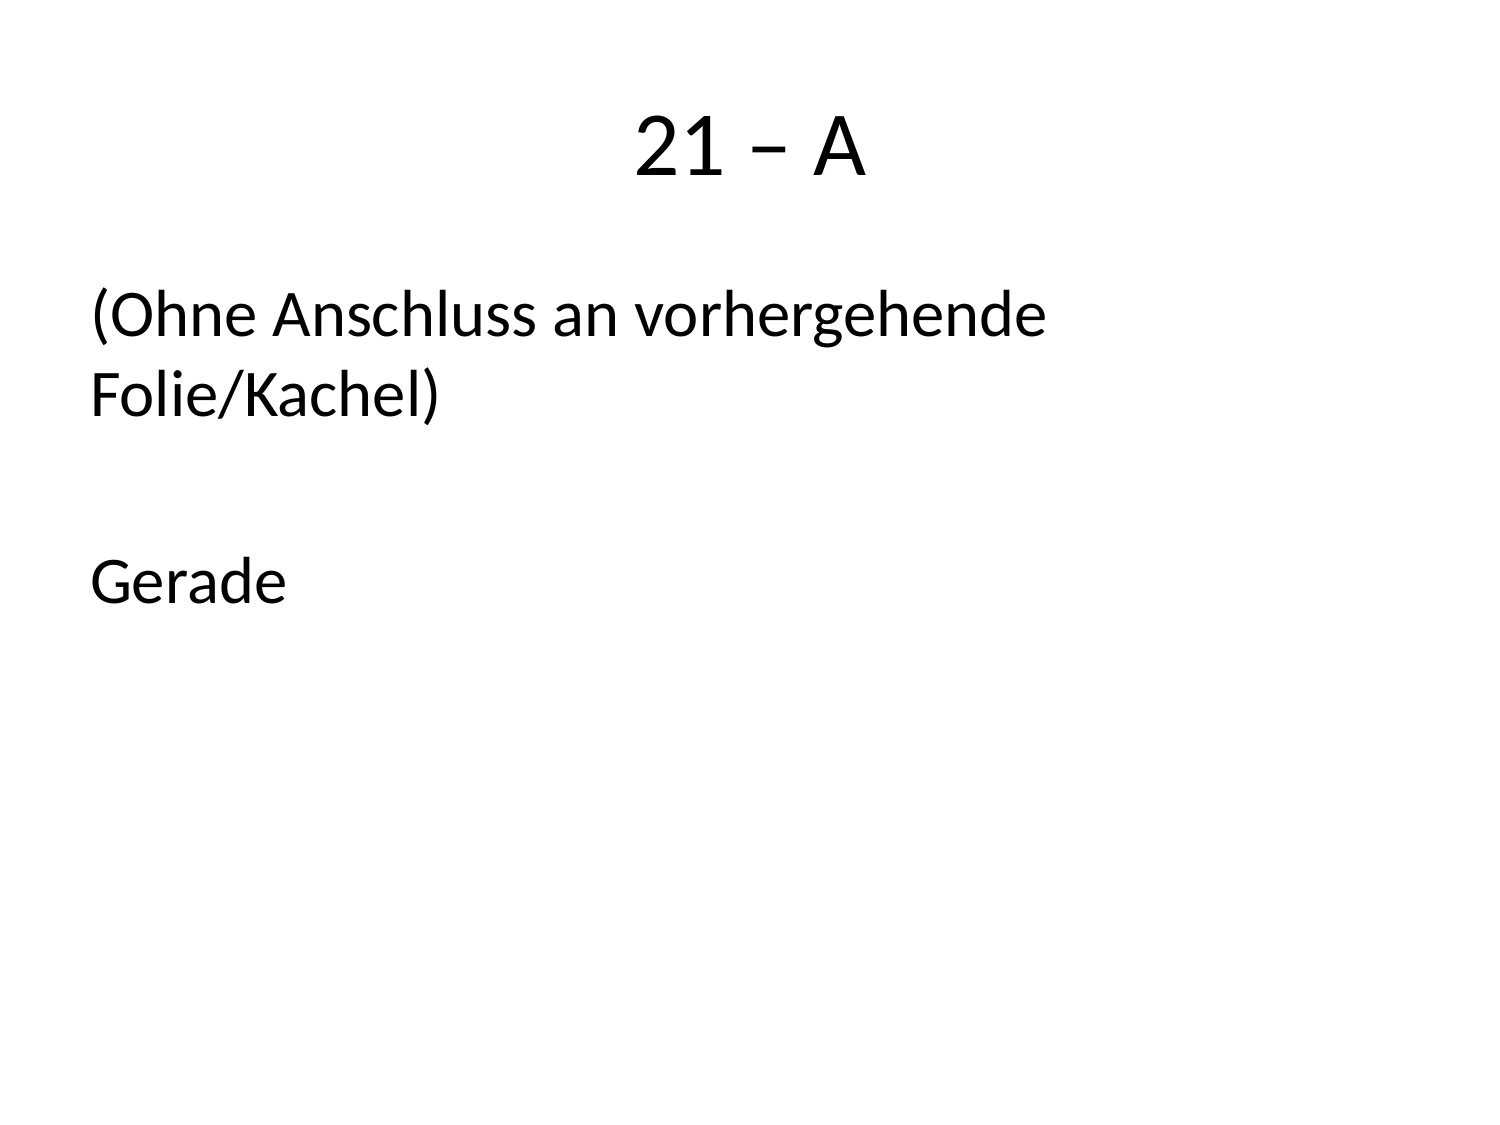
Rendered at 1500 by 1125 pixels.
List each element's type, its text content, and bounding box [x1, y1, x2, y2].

list (Ohne Anschluss an vorhergehende Folie/Kachel) Gerade [75, 262, 1425, 1005]
title 21 – A [75, 45, 1425, 233]
